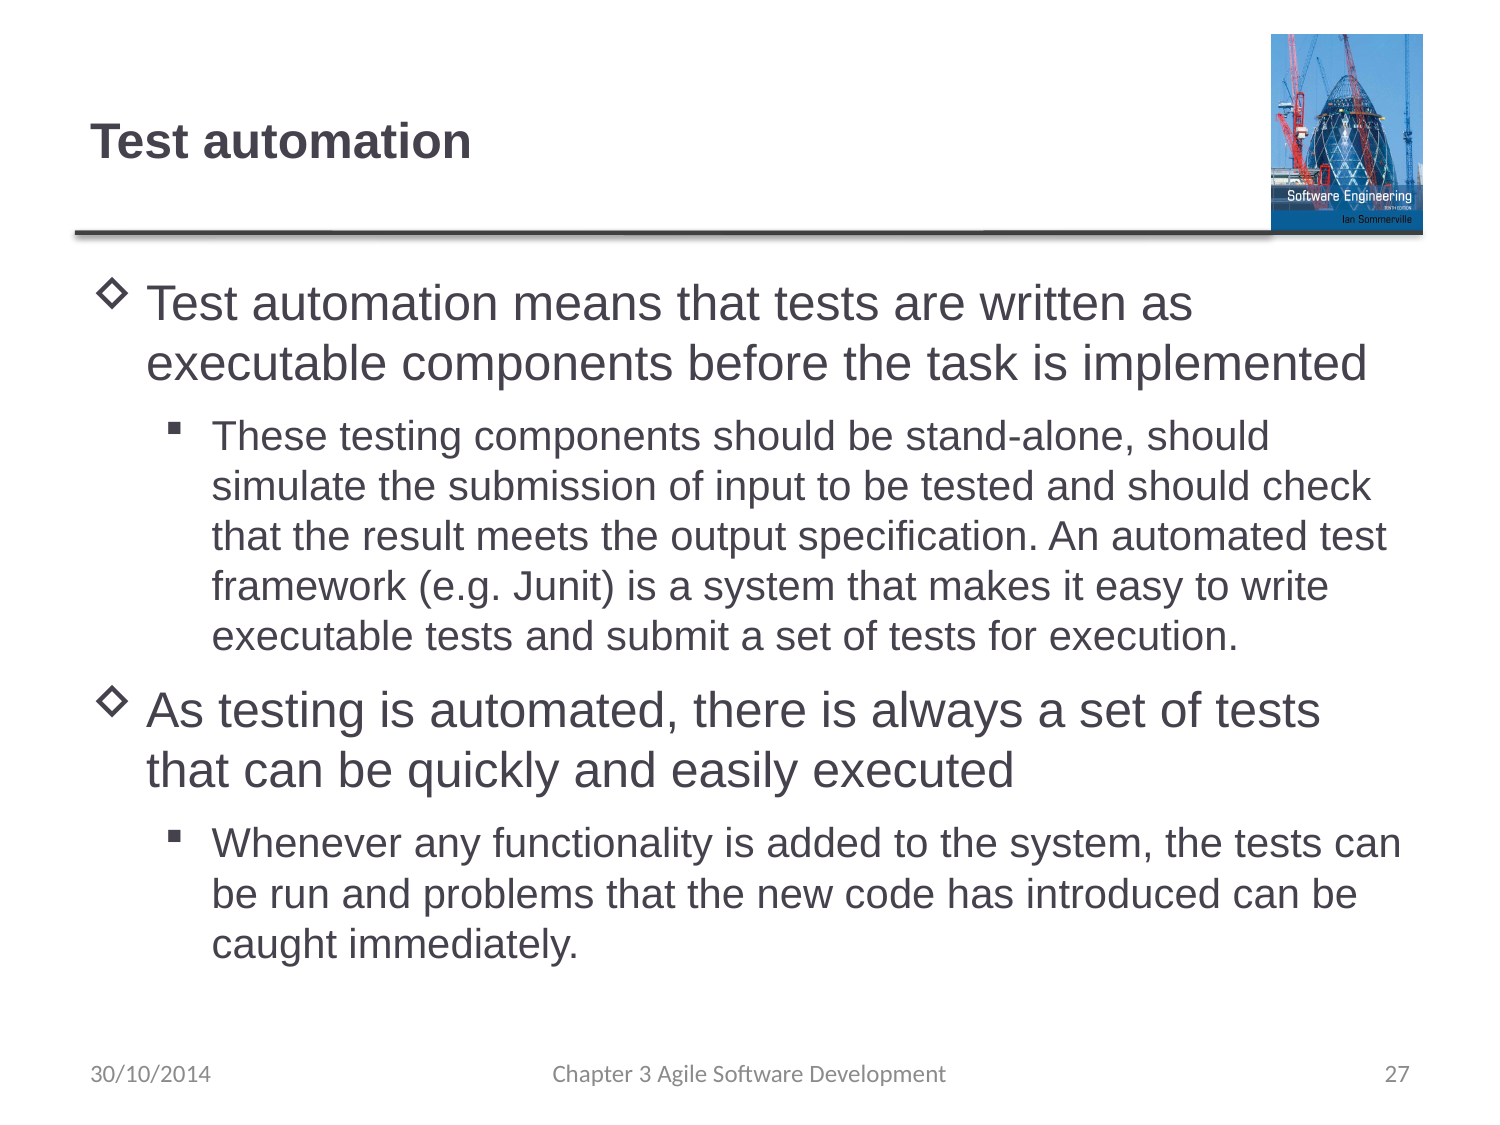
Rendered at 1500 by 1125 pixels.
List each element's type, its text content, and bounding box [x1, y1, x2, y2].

list Test automation means that tests are written as executable components before the task is implemented These testing components should be stand-alone, should simulate the submission of input to be tested and should check that the result meets the output specification. An automated test framework (e.g. Junit) is a system that makes it easy to write executable tests and submit a set of tests for execution. As testing is automated, there is always a set of tests that can be quickly and easily executed Whenever any functionality is added to the system, the tests can be run and problems that the new code has introduced can be caught immediately. [75, 262, 1425, 1005]
title Test automation [74, 44, 1272, 233]
slide_number 27 [1074, 1042, 1425, 1103]
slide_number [75, 1042, 425, 1103]
picture [1271, 34, 1423, 230]
footer Chapter 3 Agile Software Development [512, 1042, 988, 1103]
